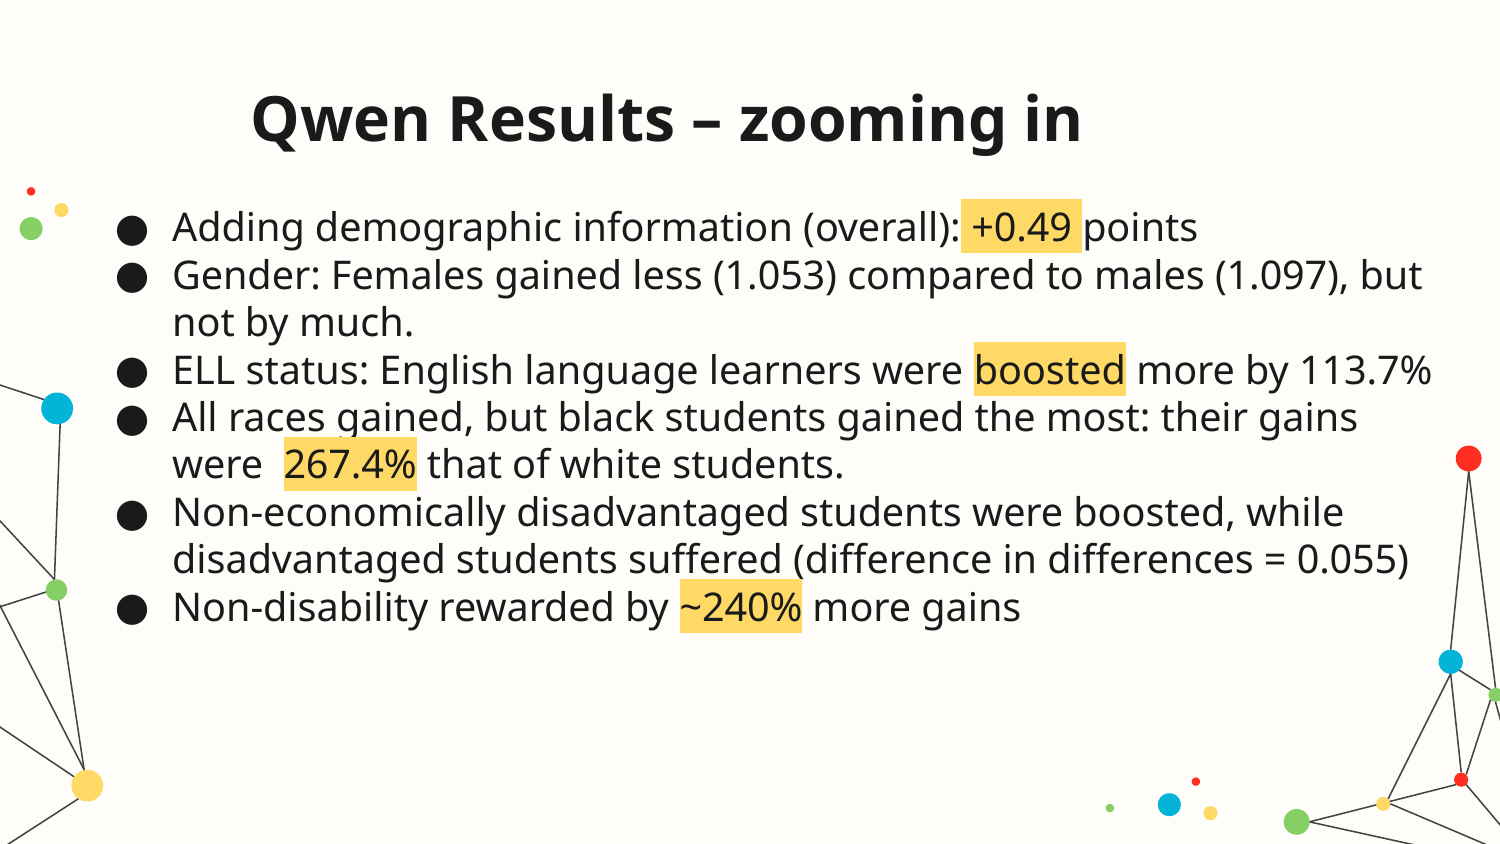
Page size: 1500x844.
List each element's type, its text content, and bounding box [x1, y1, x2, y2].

title Qwen Results – zooming in [235, 63, 1423, 146]
text_box Adding demographic information (overall): +0.49 points Gender: Females gained less (1.053) compared to males (1.097), but not by much. ELL status: English language learners were boosted more by 113.7% All races gained, but black students gained the most: their gains were 267.4% that of white students. Non-economically disadvantaged students were boosted, while disadvantaged students suffered (difference in differences = 0.055) Non-disability rewarded by ~240% more gains [82, 187, 1457, 771]
